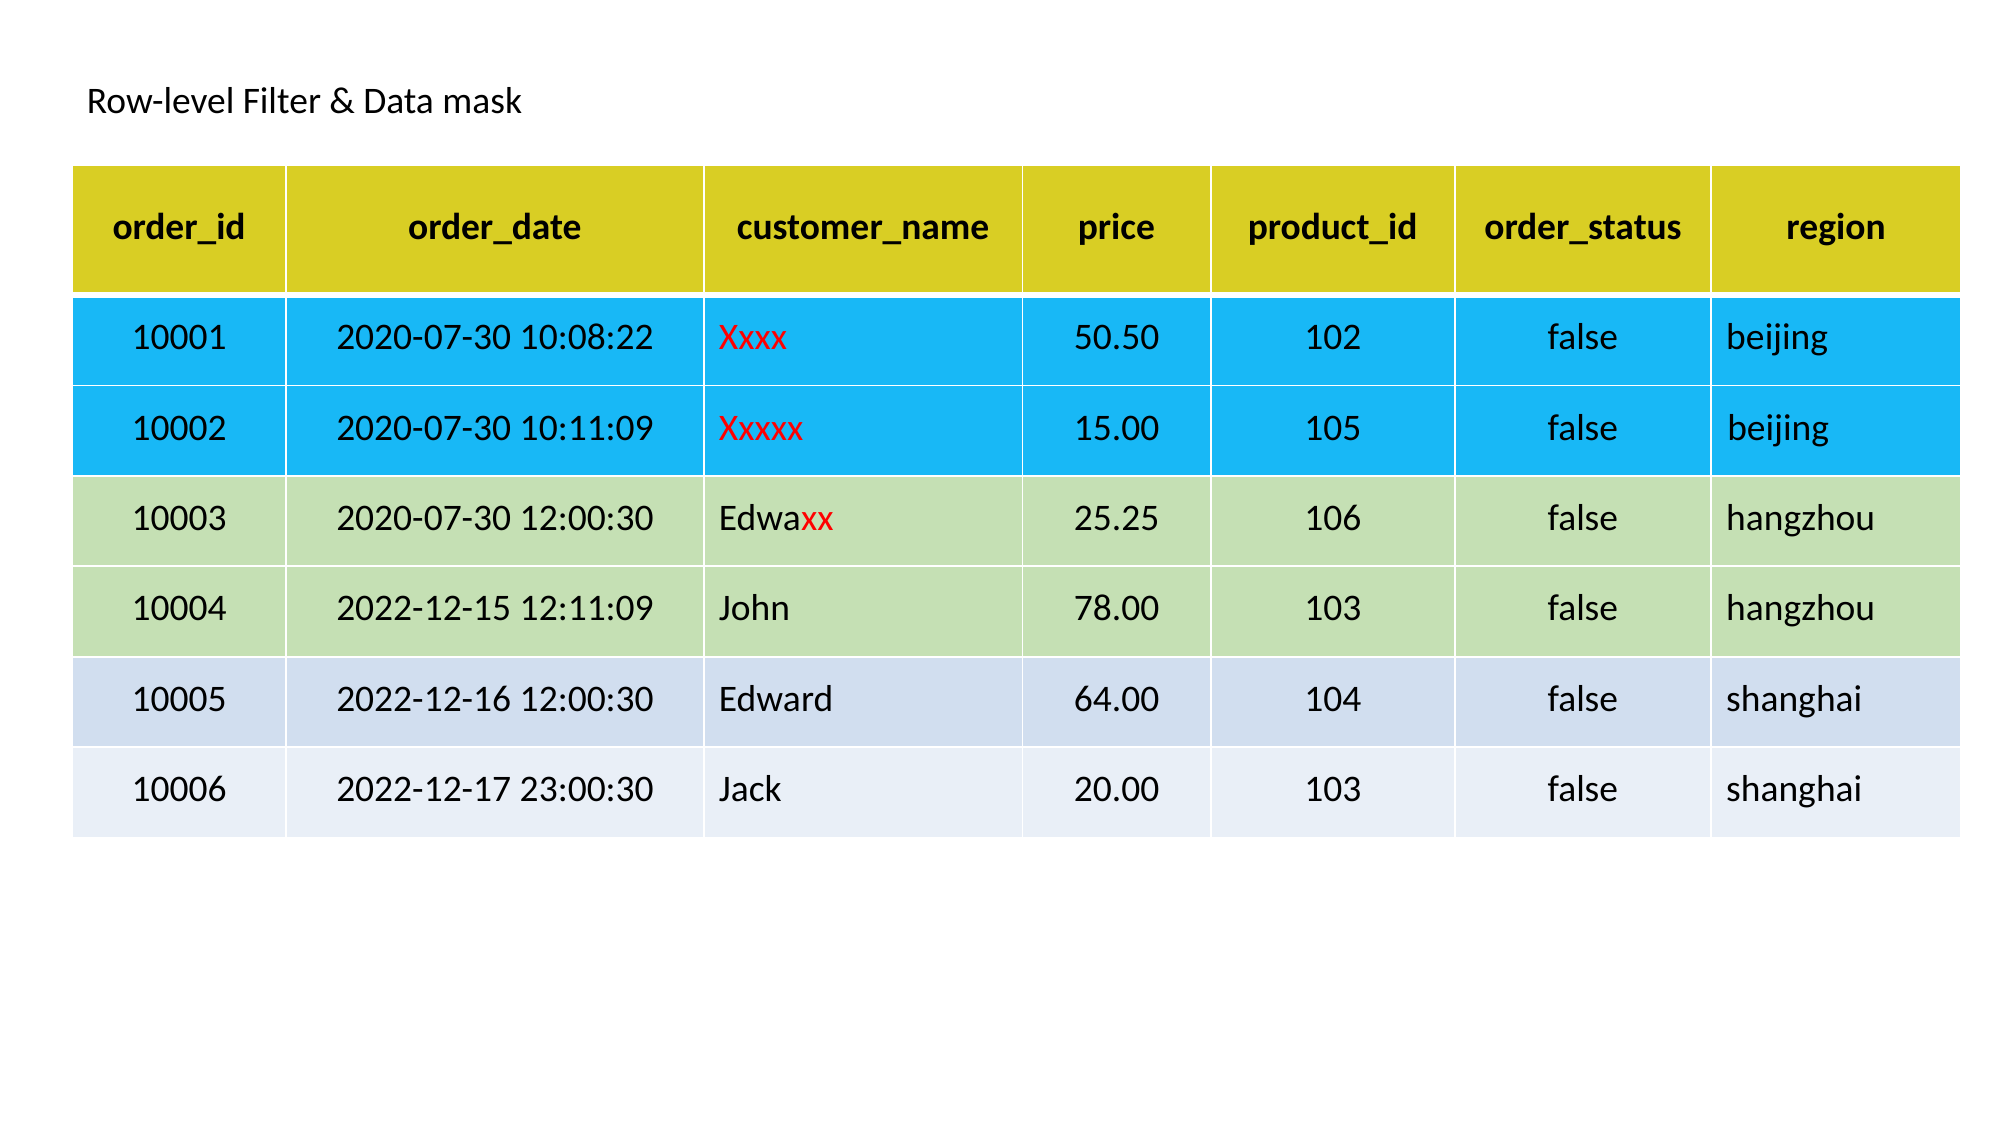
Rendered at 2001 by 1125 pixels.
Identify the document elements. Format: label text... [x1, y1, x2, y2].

table_header product_id [1212, 166, 1454, 292]
table_cell 50.50 [1023, 298, 1210, 385]
table_cell shanghai [1712, 658, 1960, 746]
table_cell 10002 [73, 386, 285, 475]
table_cell 78.00 [1023, 567, 1210, 656]
table_cell Edward [705, 658, 1022, 746]
table_cell John [705, 567, 1022, 656]
table_header price [1023, 166, 1210, 292]
table_cell beijing [1712, 298, 1960, 385]
table_cell 10003 [73, 477, 285, 565]
table_cell false [1456, 658, 1710, 746]
table_cell 25.25 [1023, 477, 1210, 565]
text_box Row-level Filter & Data mask [72, 68, 1136, 129]
table_cell hangzhou [1712, 567, 1960, 656]
table_cell false [1456, 748, 1710, 837]
table_header region [1712, 166, 1960, 292]
table_cell false [1456, 567, 1710, 656]
table_header order_status [1456, 166, 1710, 292]
table_cell 64.00 [1023, 658, 1210, 746]
table_cell 15.00 [1023, 386, 1210, 475]
table_cell 105 [1212, 386, 1454, 475]
table_cell 10001 [73, 298, 285, 385]
table_cell Edwaxx [705, 477, 1022, 565]
table_header order_date [287, 166, 703, 292]
table_cell 103 [1212, 748, 1454, 837]
table_cell 10006 [73, 748, 285, 837]
table_cell Jack [705, 748, 1022, 837]
table_cell 106 [1212, 477, 1454, 565]
table_cell 2022-12-17 23:00:30 [287, 748, 703, 837]
table_cell false [1456, 386, 1710, 475]
table_cell 2020-07-30 10:11:09 [287, 386, 703, 475]
table_cell 2020-07-30 10:08:22 [287, 298, 703, 385]
table_cell 2020-07-30 12:00:30 [287, 477, 703, 565]
table_header order_id [73, 166, 285, 292]
table_cell Xxxx [705, 298, 1022, 385]
table_cell false [1456, 298, 1710, 385]
table_header customer_name [705, 166, 1022, 292]
table_cell 10005 [73, 658, 285, 746]
table_cell 2022-12-15 12:11:09 [287, 567, 703, 656]
table_cell 10004 [73, 567, 285, 656]
table_cell 104 [1212, 658, 1454, 746]
table_cell 102 [1212, 298, 1454, 385]
table_cell Xxxxx [705, 386, 1022, 475]
table_cell 2022-12-16 12:00:30 [287, 658, 703, 746]
table_cell beijing [1712, 386, 1960, 475]
table_cell false [1456, 477, 1710, 565]
table_cell 20.00 [1023, 748, 1210, 837]
table_cell shanghai [1712, 748, 1960, 837]
table_cell hangzhou [1712, 477, 1960, 565]
table_cell 103 [1212, 567, 1454, 656]
